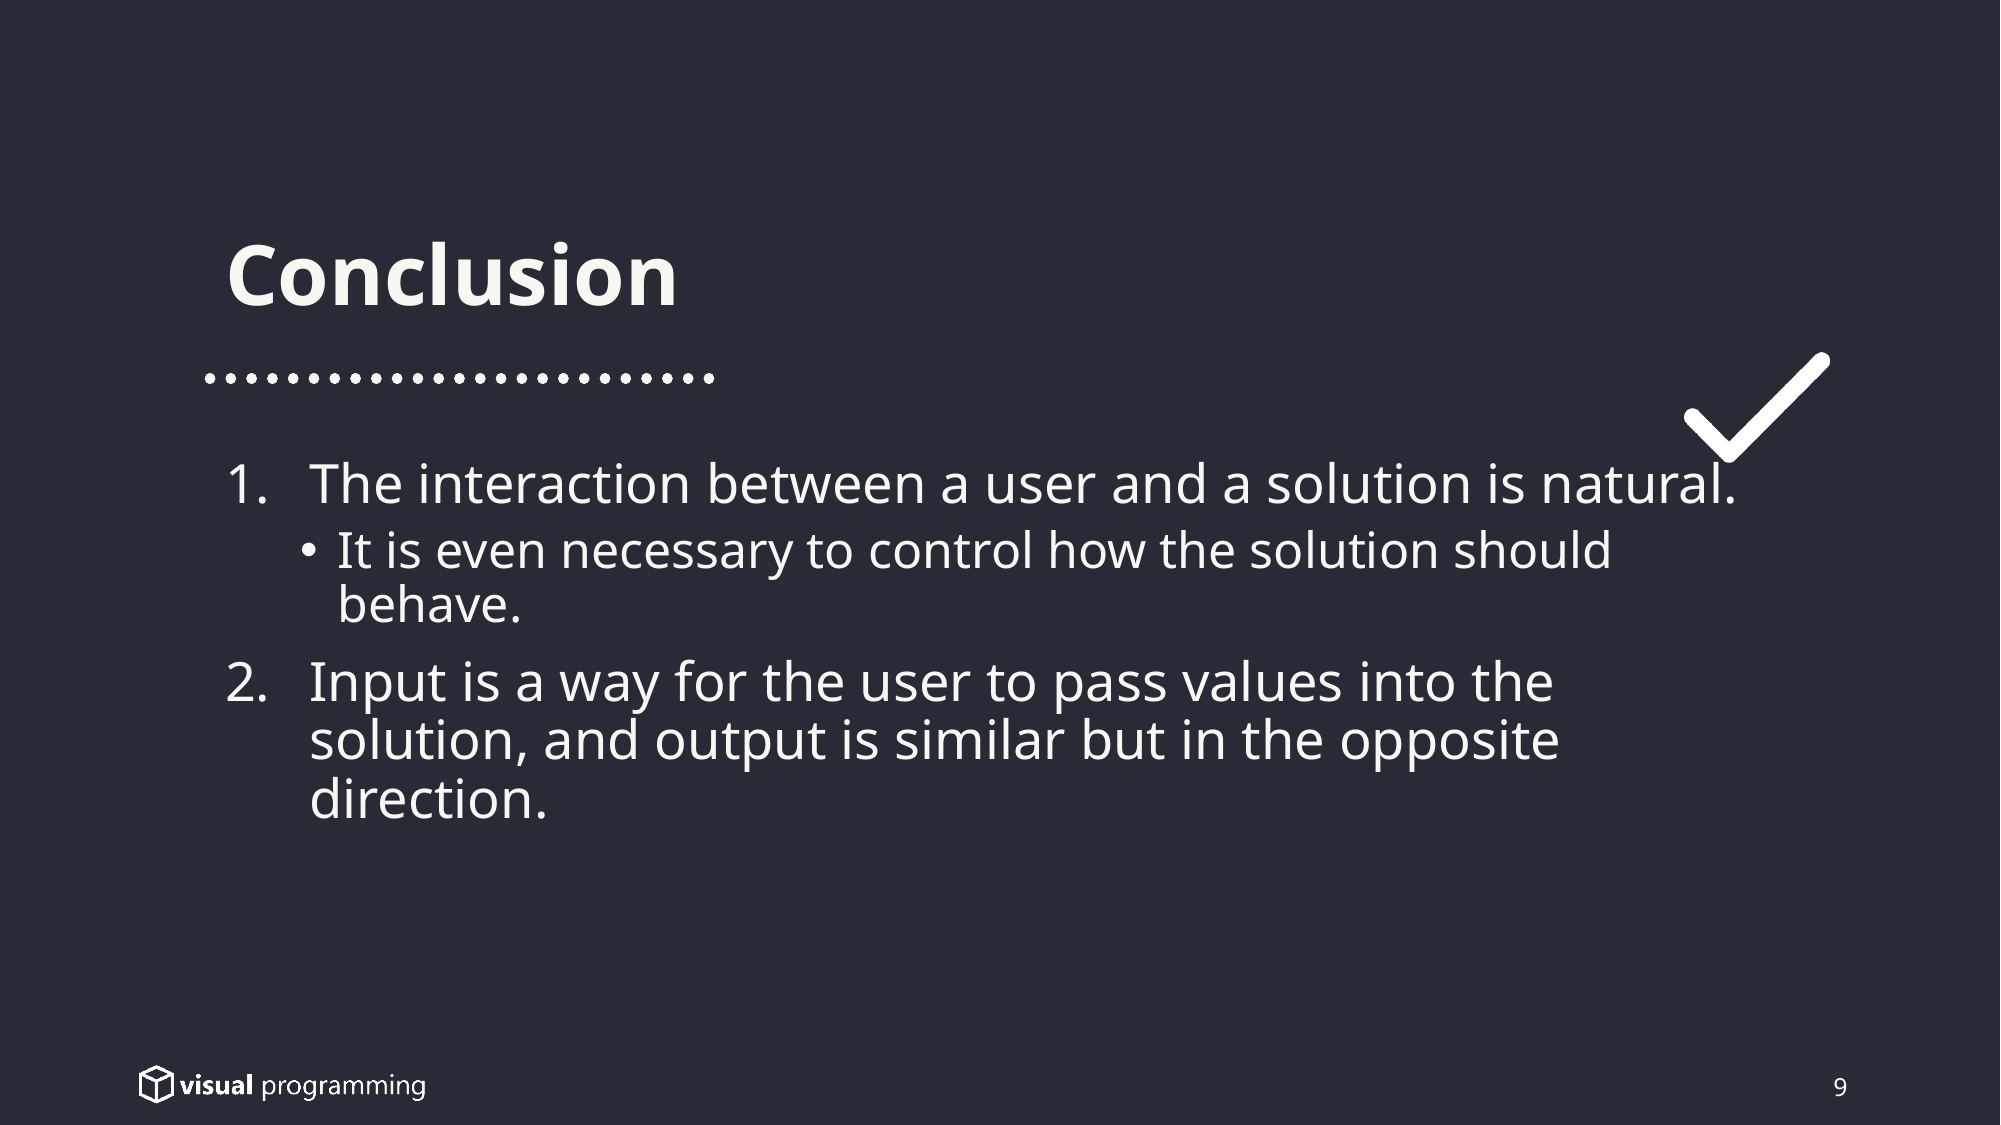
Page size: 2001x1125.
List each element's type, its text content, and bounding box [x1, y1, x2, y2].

picture [1650, 299, 1860, 510]
list The interaction between a user and a solution is natural. It is even necessary to control how the solution should behave. Input is a way for the user to pass values into the solution, and output is similar but in the opposite direction. [210, 449, 1785, 1014]
list Conclusion [210, 218, 1785, 339]
slide_number 9 [1751, 1058, 1863, 1119]
picture [137, 1059, 443, 1117]
